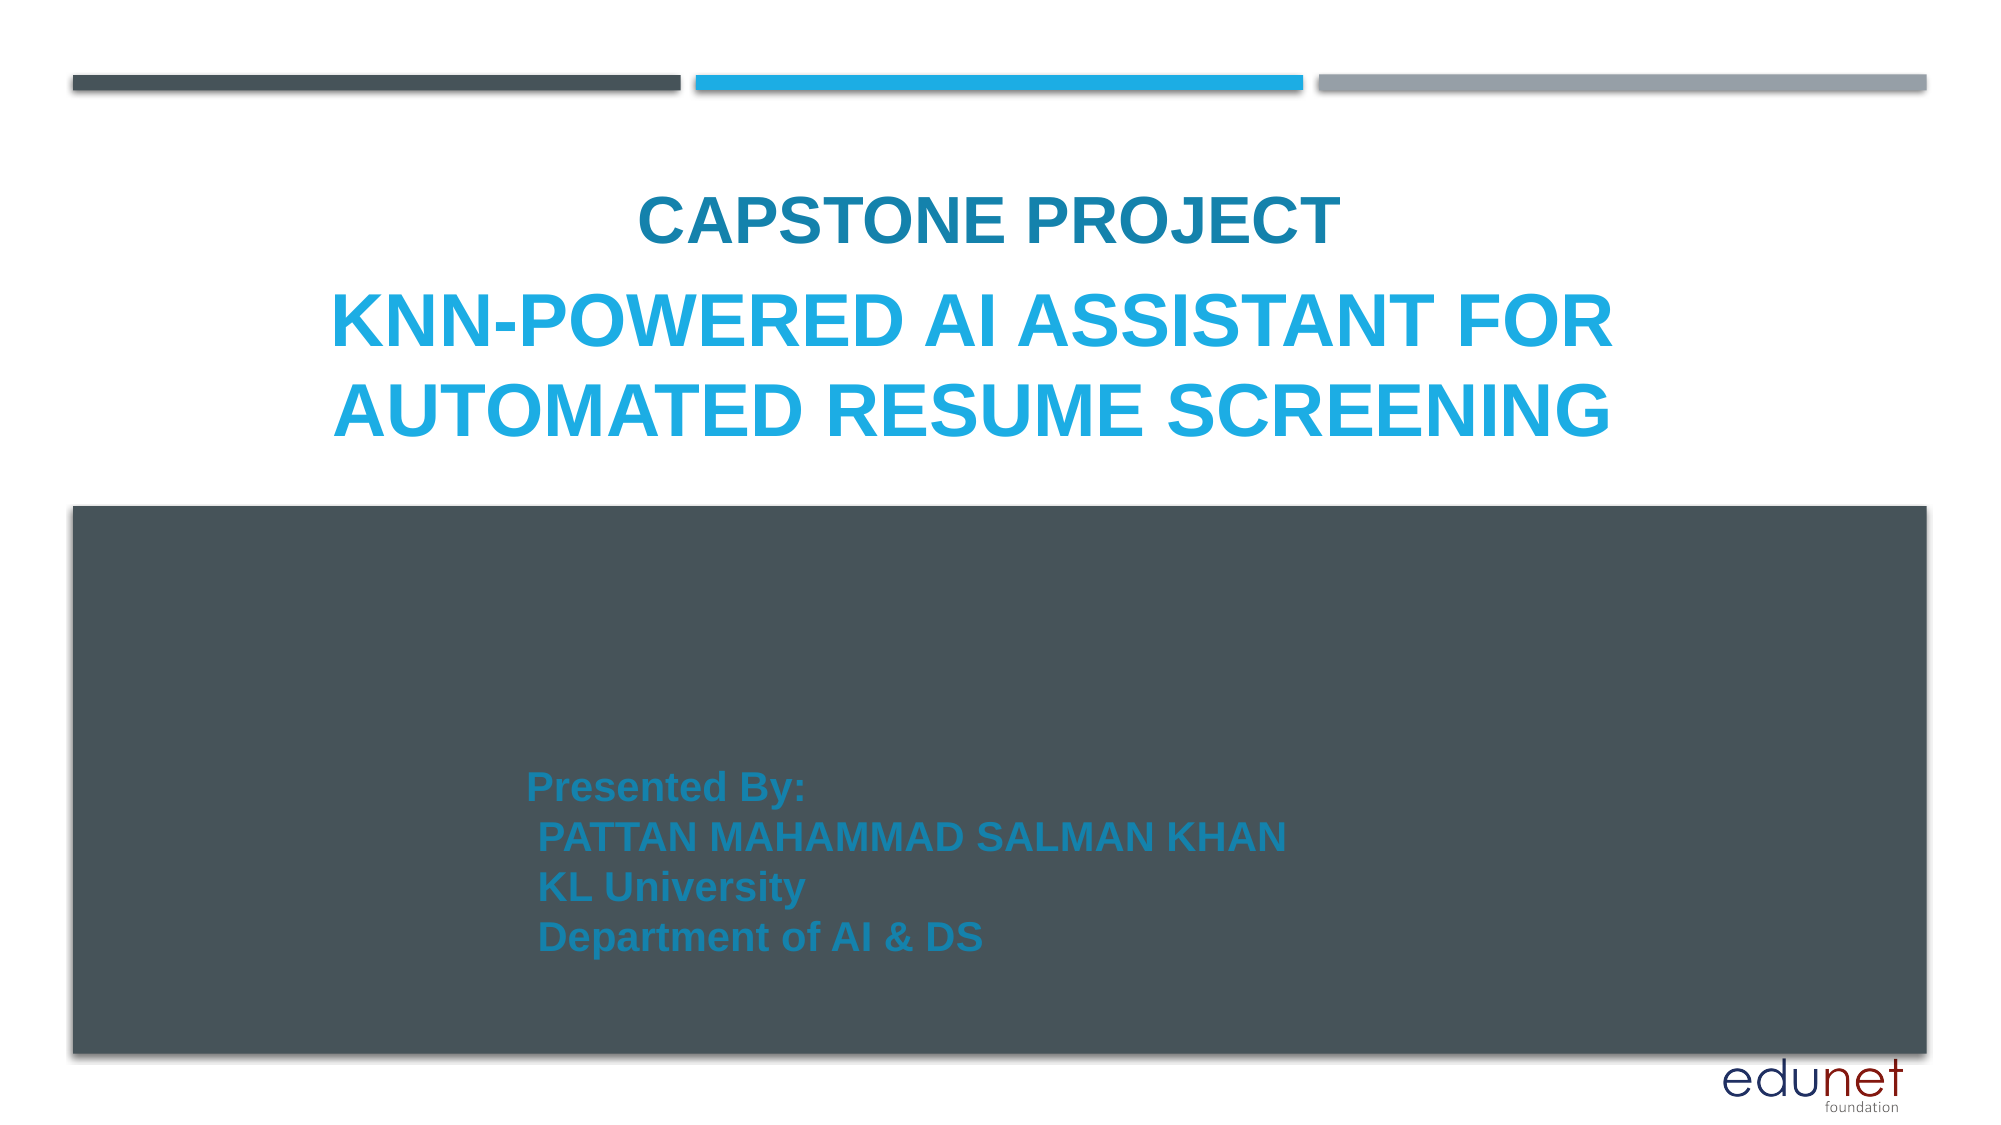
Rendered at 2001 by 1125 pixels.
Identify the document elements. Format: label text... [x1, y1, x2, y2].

picture [1719, 1056, 1905, 1116]
text_box CAPSTONE PROJECT [0, 169, 2000, 265]
text_box Presented By: PATTAN MAHAMMAD SALMAN KHAN KL University Department of AI & DS [511, 752, 1821, 968]
title KNN-Powered AI Assistant for Automated Resume Screening [222, 298, 1723, 460]
